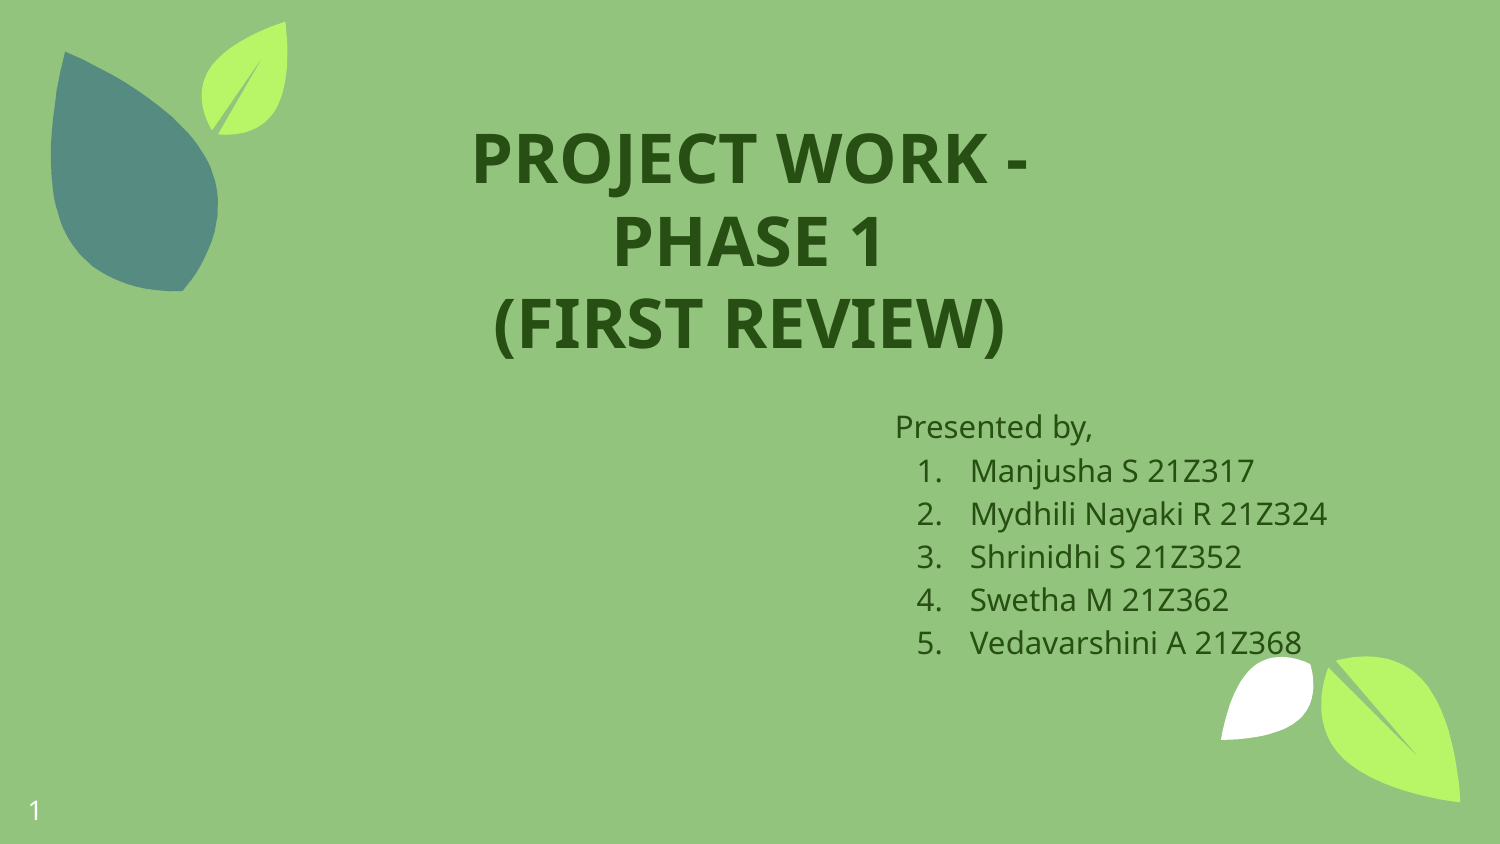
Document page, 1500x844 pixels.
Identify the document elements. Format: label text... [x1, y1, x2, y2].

title PROJECT WORK - PHASE 1 (FIRST REVIEW) [359, 213, 1141, 378]
text_box Presented by, Manjusha S 21Z317 Mydhili Nayaki R 21Z324 Shrinidhi S 21Z352 Swetha M 21Z362 Vedavarshini A 21Z368 [879, 387, 1376, 657]
slide_number ‹#› [12, 779, 103, 844]
